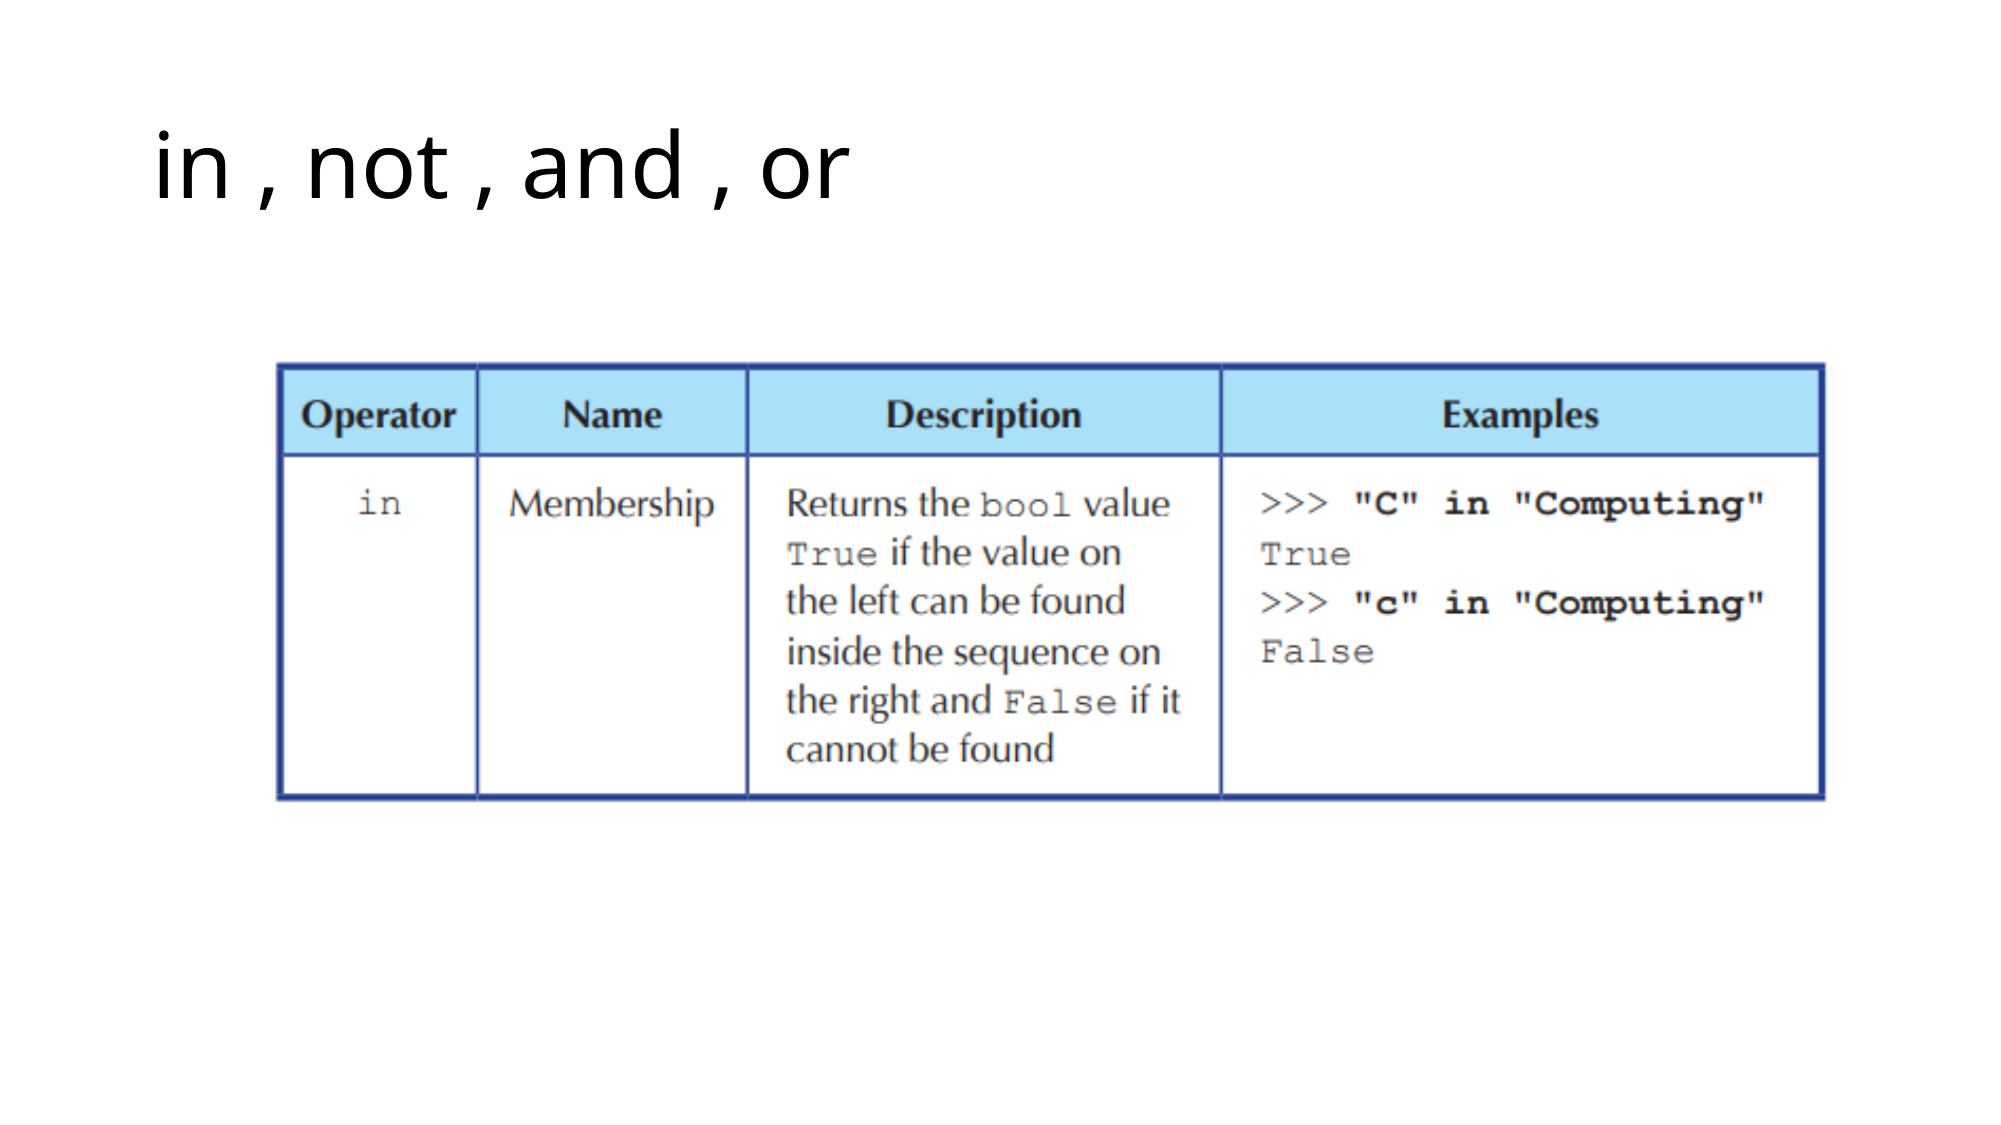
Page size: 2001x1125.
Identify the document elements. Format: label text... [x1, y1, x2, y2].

picture [272, 356, 1832, 813]
title in , not , and , or [137, 59, 1863, 278]
